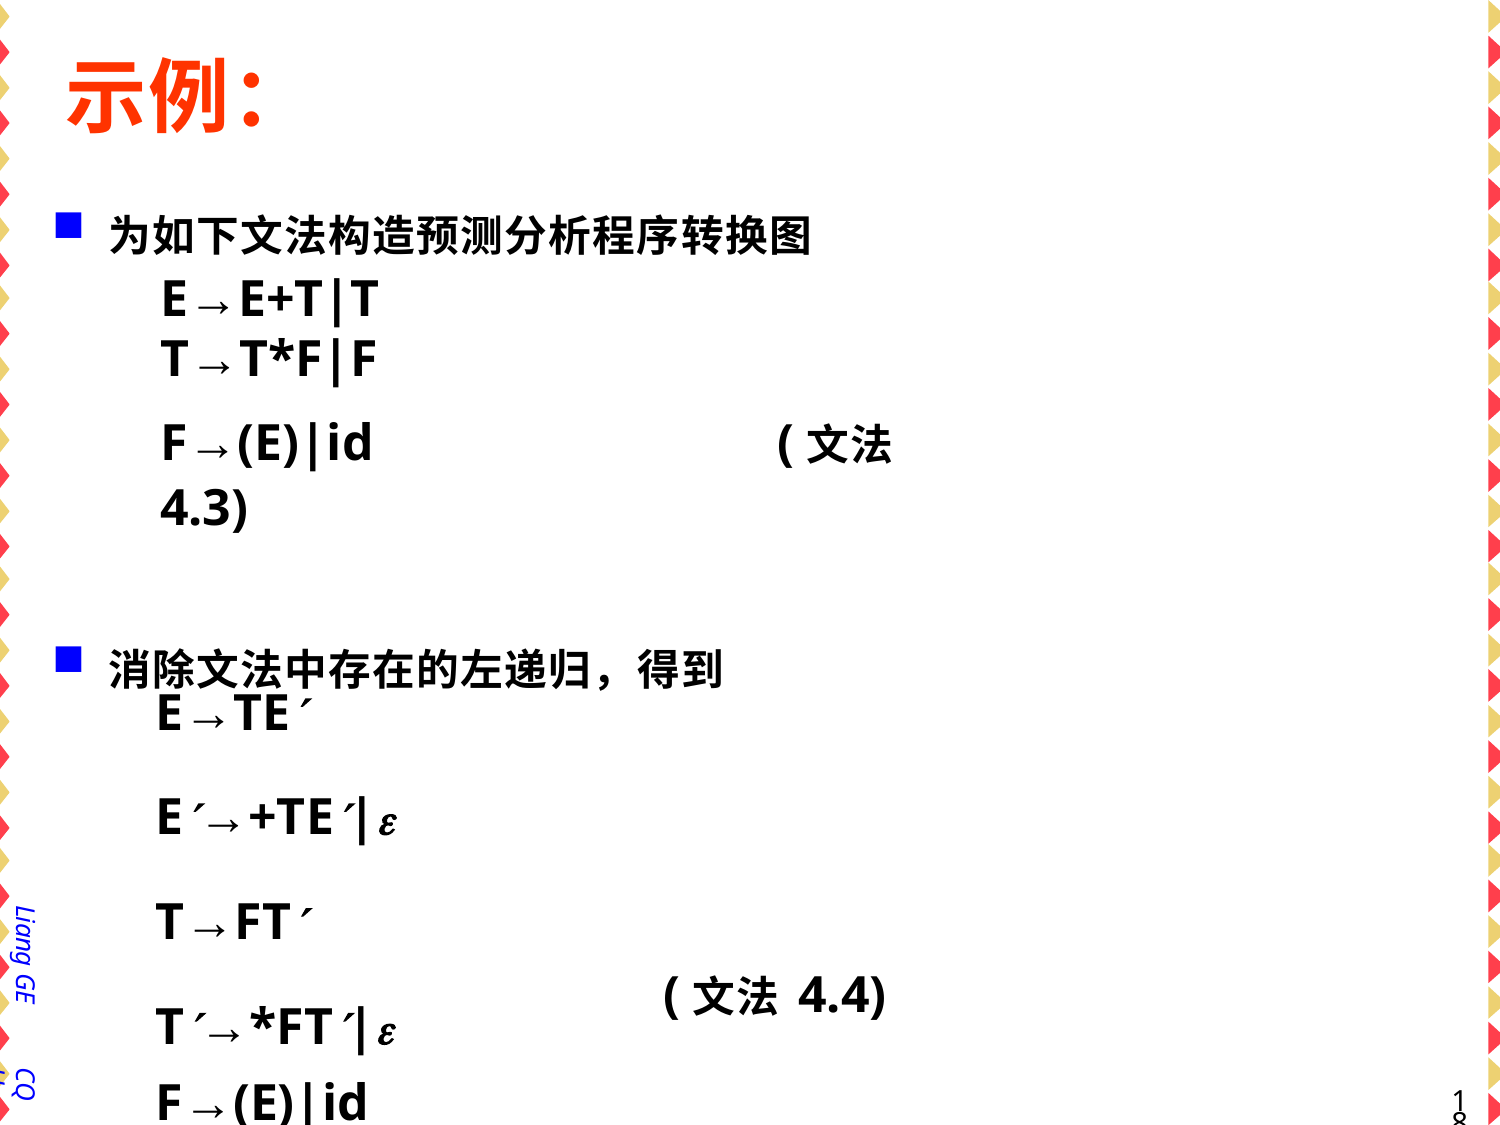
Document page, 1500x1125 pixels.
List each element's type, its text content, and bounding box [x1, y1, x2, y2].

title 示例： [62, 42, 318, 233]
text_box (文法4.4) [661, 937, 910, 1028]
slide_number 14 [1432, 1088, 1485, 1125]
text_box CQU [10, 1065, 41, 1107]
text_box 为如下文法构造预测分析程序转换图 E→E+T|T T→T*F|F F→(E)|id (文法4.3) 消除文法中存在的左递归，得到 [50, 206, 915, 701]
text_box E→TE E→+TE| T→FT T→*FT| F→(E)|id [153, 638, 428, 1125]
text_box Liang GE [10, 902, 41, 1007]
